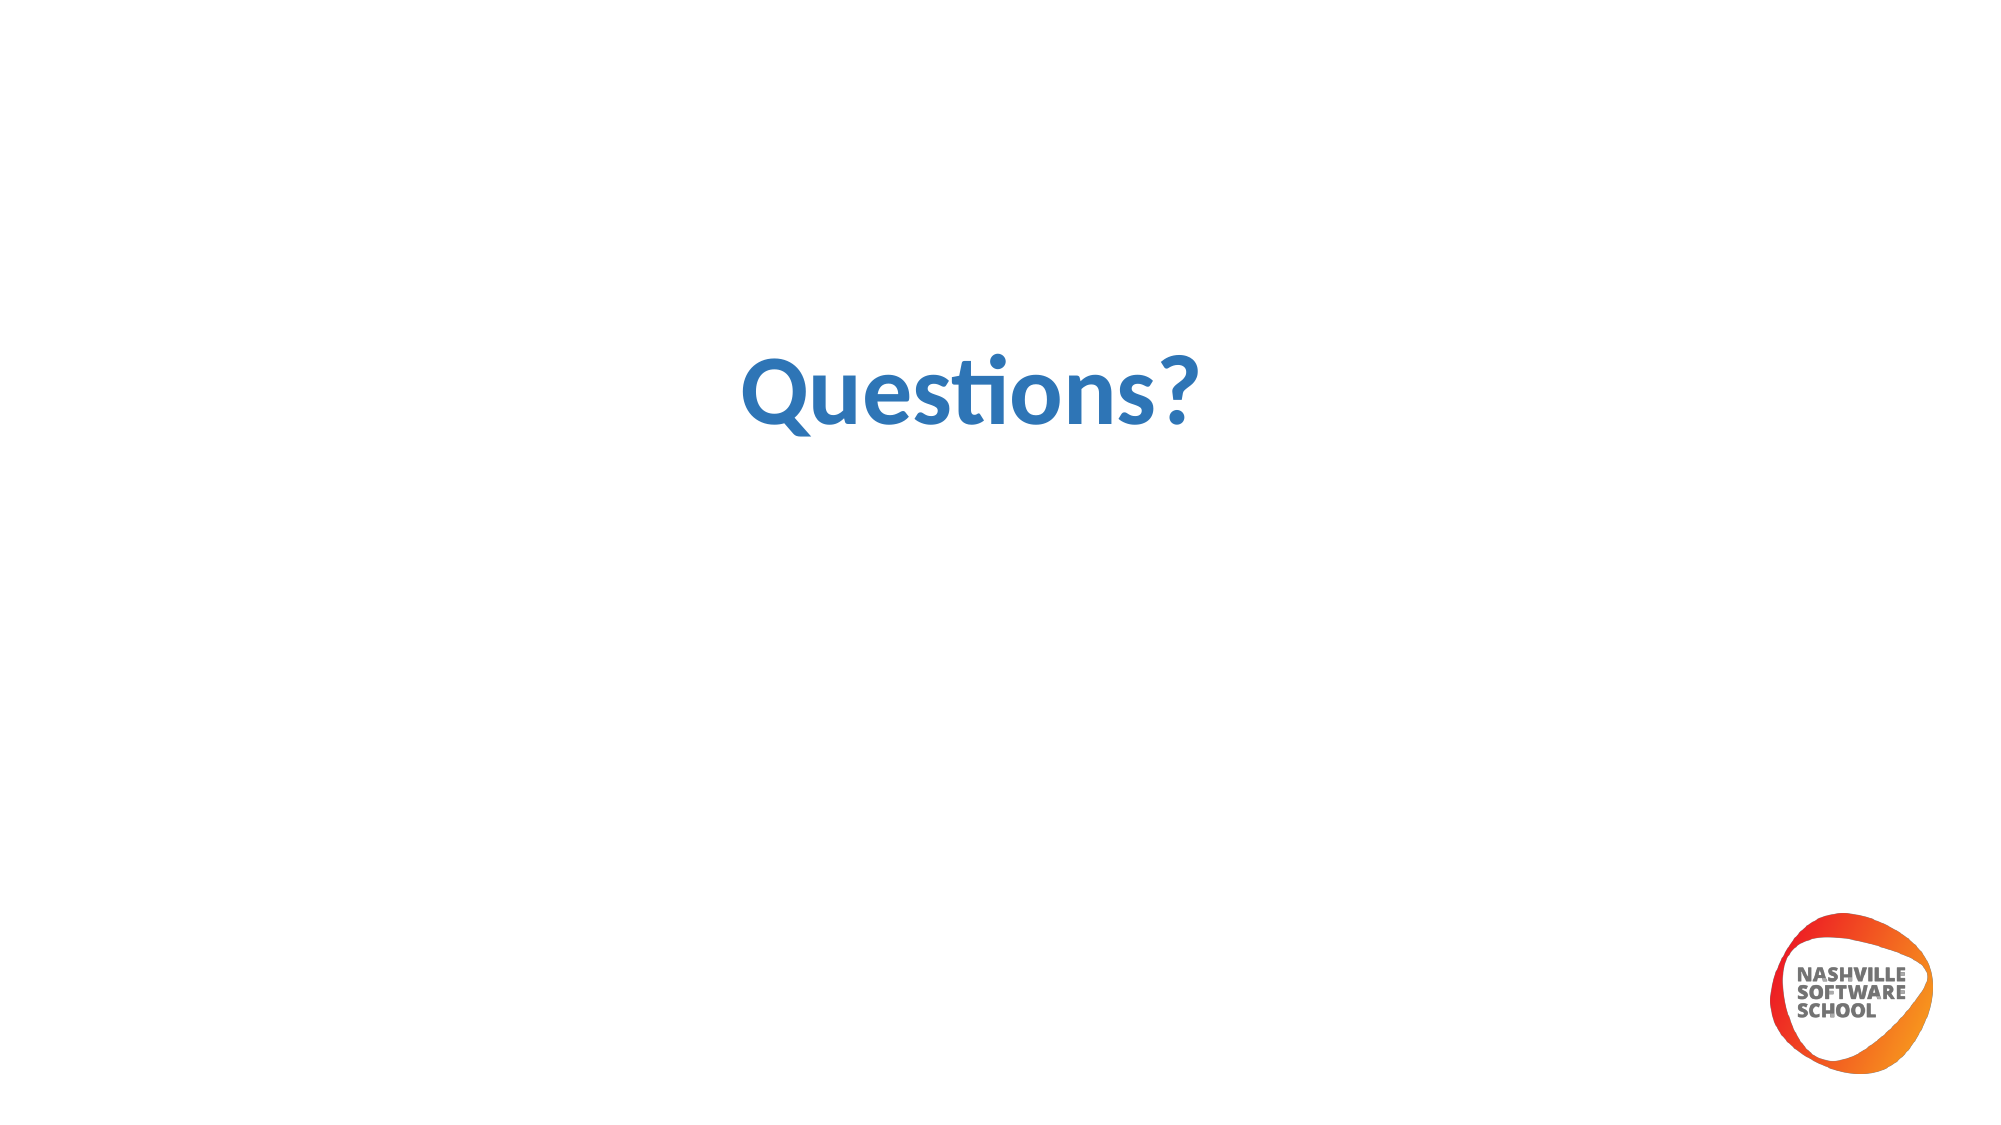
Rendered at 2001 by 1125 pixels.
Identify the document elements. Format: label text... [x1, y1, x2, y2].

text_box Questions? [309, 316, 1634, 452]
picture [1770, 913, 1933, 1074]
